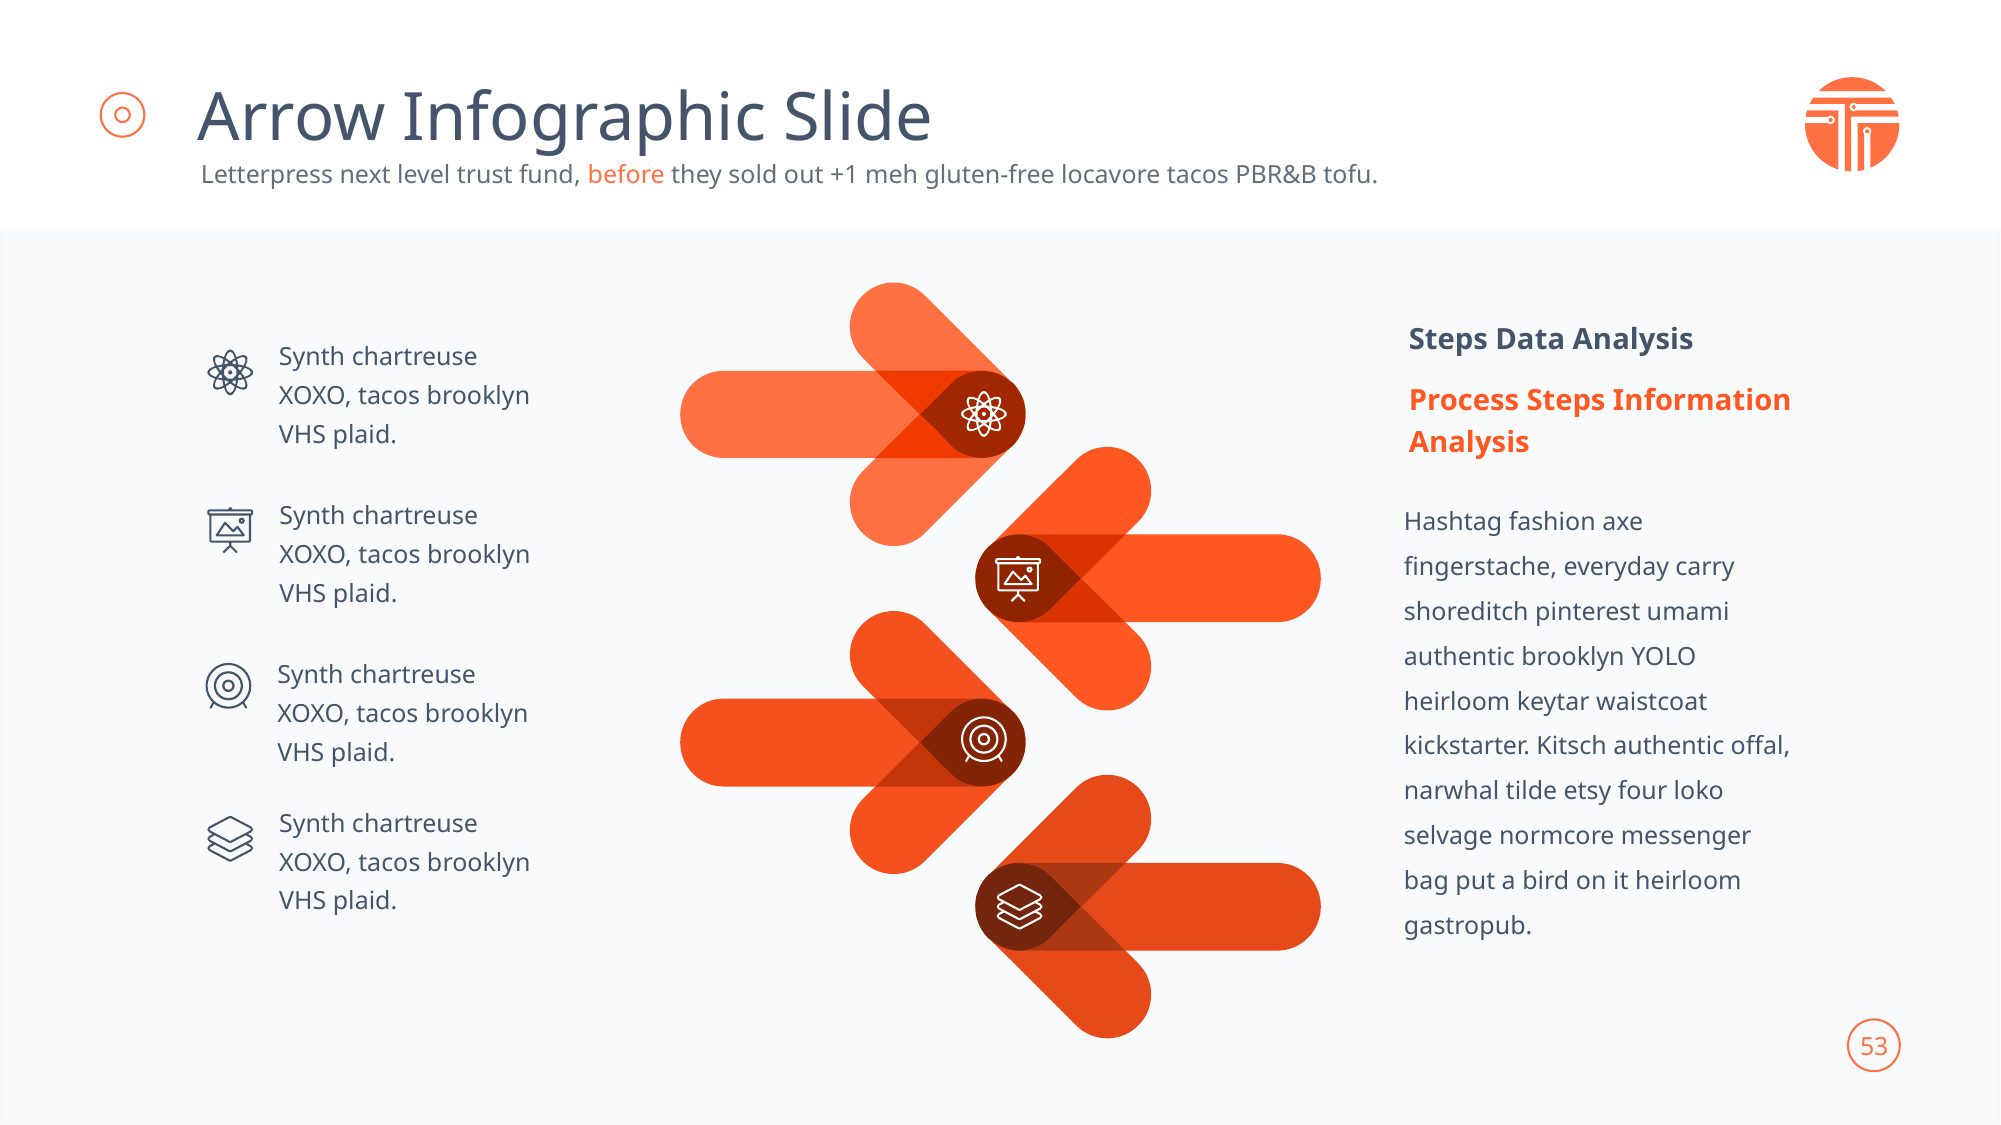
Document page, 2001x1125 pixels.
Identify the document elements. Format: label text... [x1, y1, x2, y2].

text_box Hashtag fashion axe fingerstache, everyday carry shoreditch pinterest umami authentic brooklyn YOLO heirloom keytar waistcoat kickstarter. Kitsch authentic offal, narwhal tilde etsy four loko selvage normcore messenger bag put a bird on it heirloom gastropub. [1389, 483, 1806, 947]
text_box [207, 790, 569, 885]
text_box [975, 442, 1321, 715]
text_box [975, 770, 1321, 1043]
list Letterpress next level trust fund, before they sold out +1 meh gluten-free locavore tacos PBR&B tofu. [185, 154, 1694, 199]
list Arrow Infographic Slide [182, 74, 1694, 155]
text_box Steps Data Analysis [1408, 323, 1841, 375]
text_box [207, 323, 568, 418]
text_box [205, 641, 567, 736]
text_box Process Steps Information Analysis [1408, 374, 1813, 458]
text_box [680, 278, 1026, 551]
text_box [680, 606, 1026, 879]
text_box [207, 483, 557, 578]
